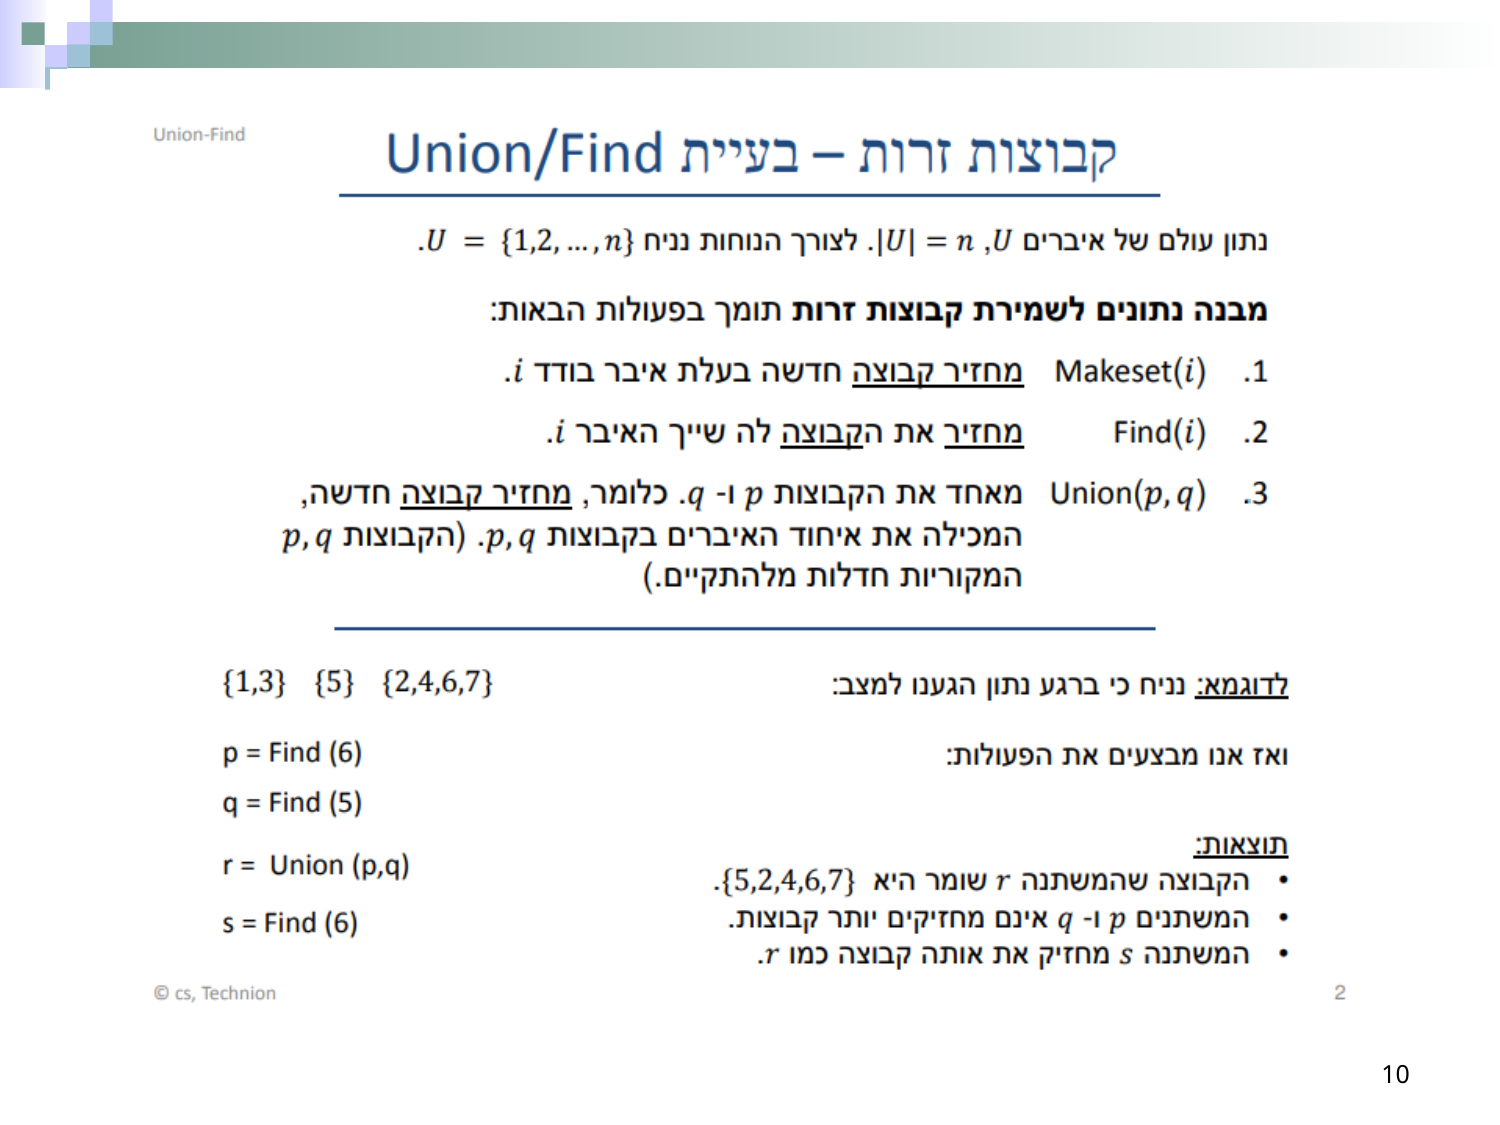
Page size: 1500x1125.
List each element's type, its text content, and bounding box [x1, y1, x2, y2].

picture [50, 69, 1450, 1056]
slide_number 10 [1074, 1062, 1426, 1101]
